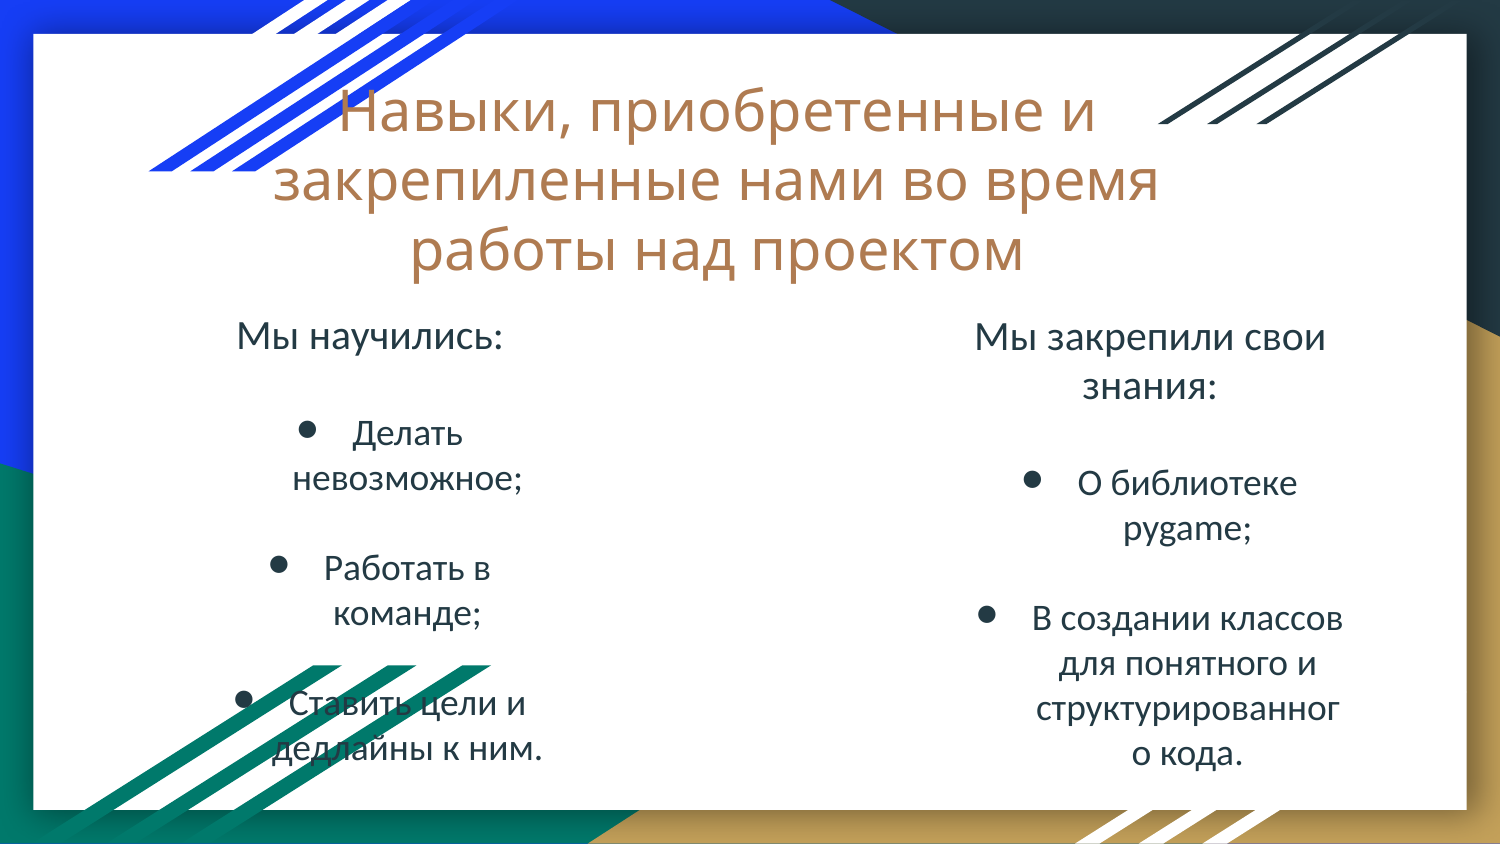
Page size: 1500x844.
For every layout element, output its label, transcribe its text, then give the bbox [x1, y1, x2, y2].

text_box Мы научились: Делать невозможное; Работать в команде; Ставить цели и дедлайны к ним. [159, 293, 581, 829]
title Навыки, приобретенные и закрепиленные нами во время работы над проектом [177, 59, 1258, 297]
text_box Мы закрепили свои знания: О библиотеке pygame; В создании классов для понятного и структурированного кода. [939, 293, 1361, 787]
